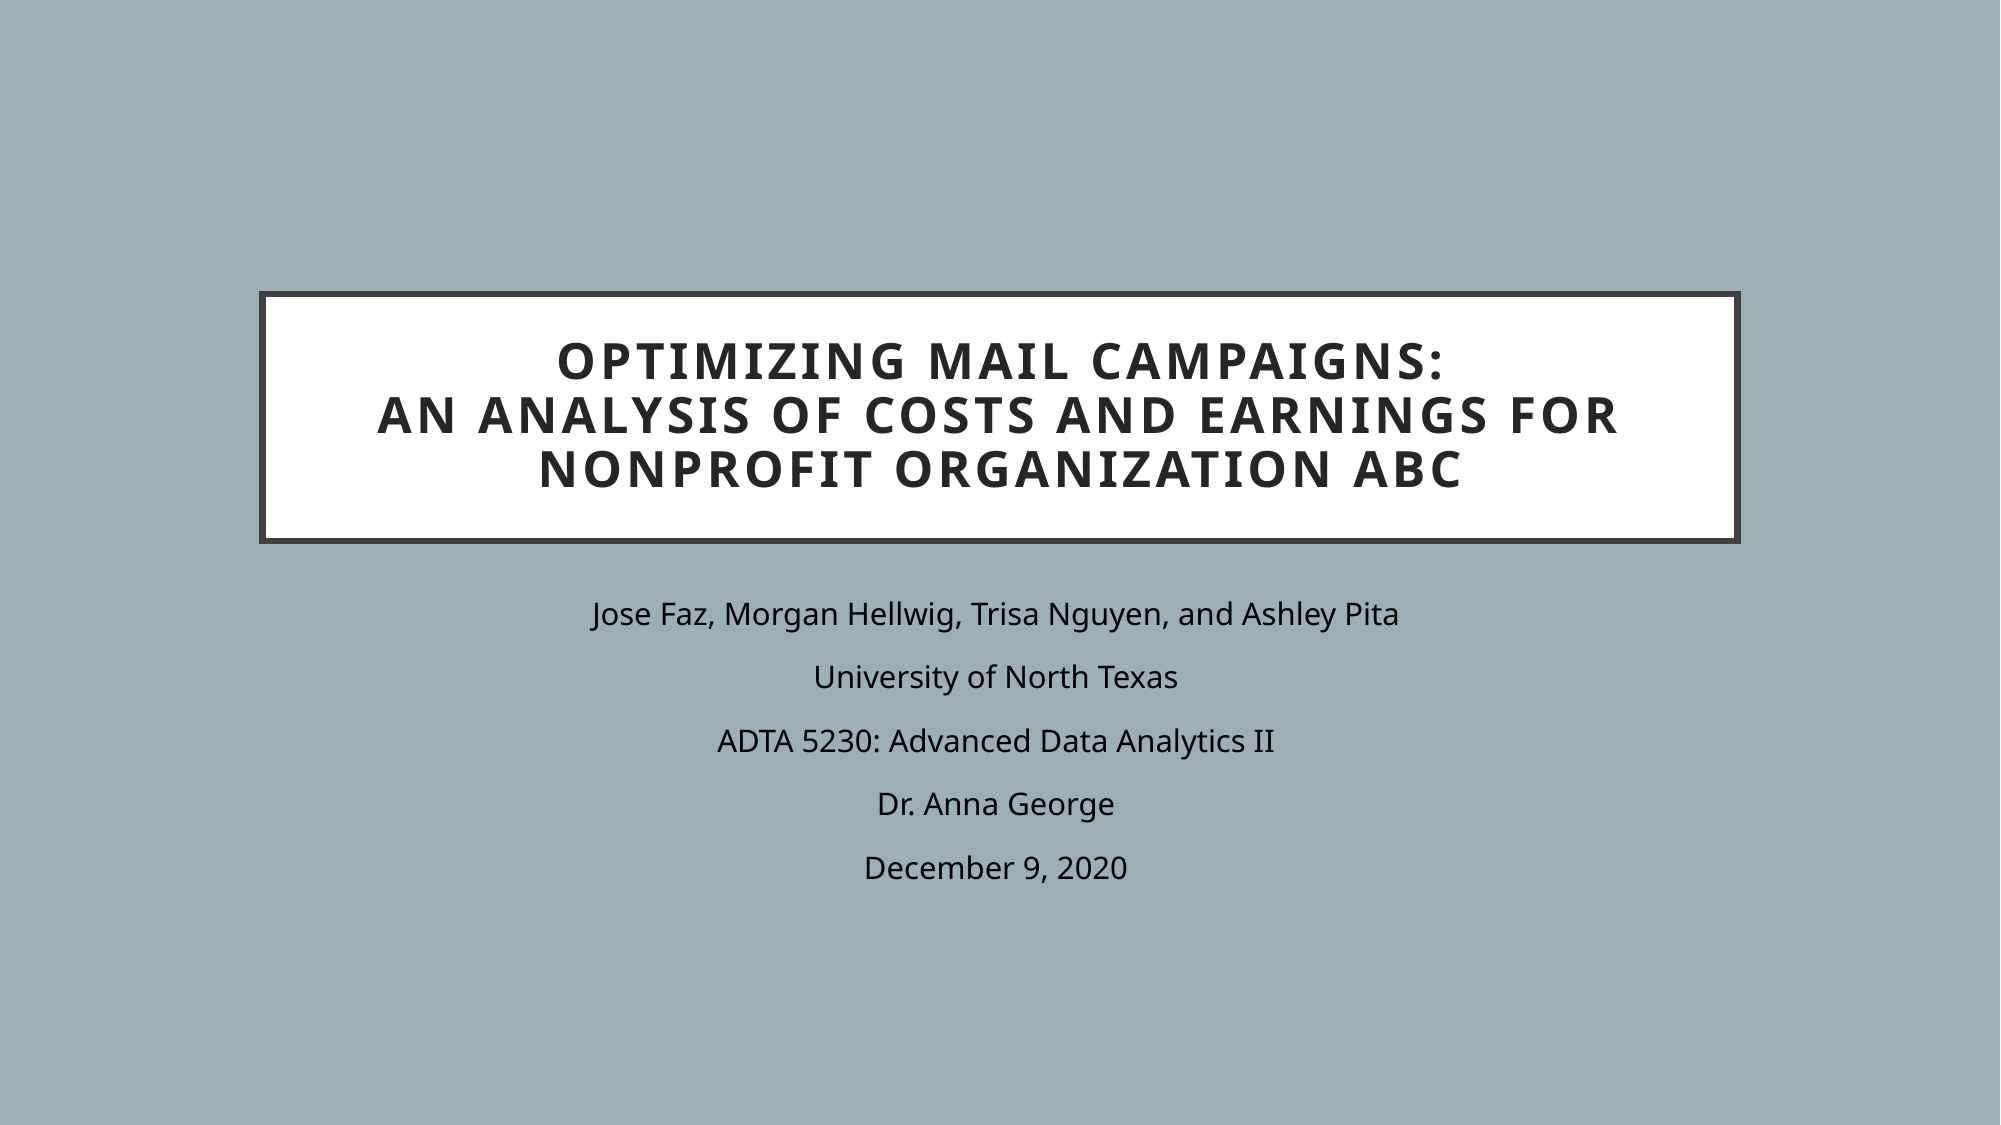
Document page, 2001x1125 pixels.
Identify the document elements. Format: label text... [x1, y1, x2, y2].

subtitle Jose Faz, Morgan Hellwig, Trisa Nguyen, and Ashley Pita University of North Texas ADTA 5230: Advanced Data Analytics II Dr. Anna George December 9, 2020 [442, 560, 1558, 894]
title Optimizing Mail Campaigns: An Analysis of Costs and Earnings for Nonprofit Organization ABC [259, 291, 1741, 544]
